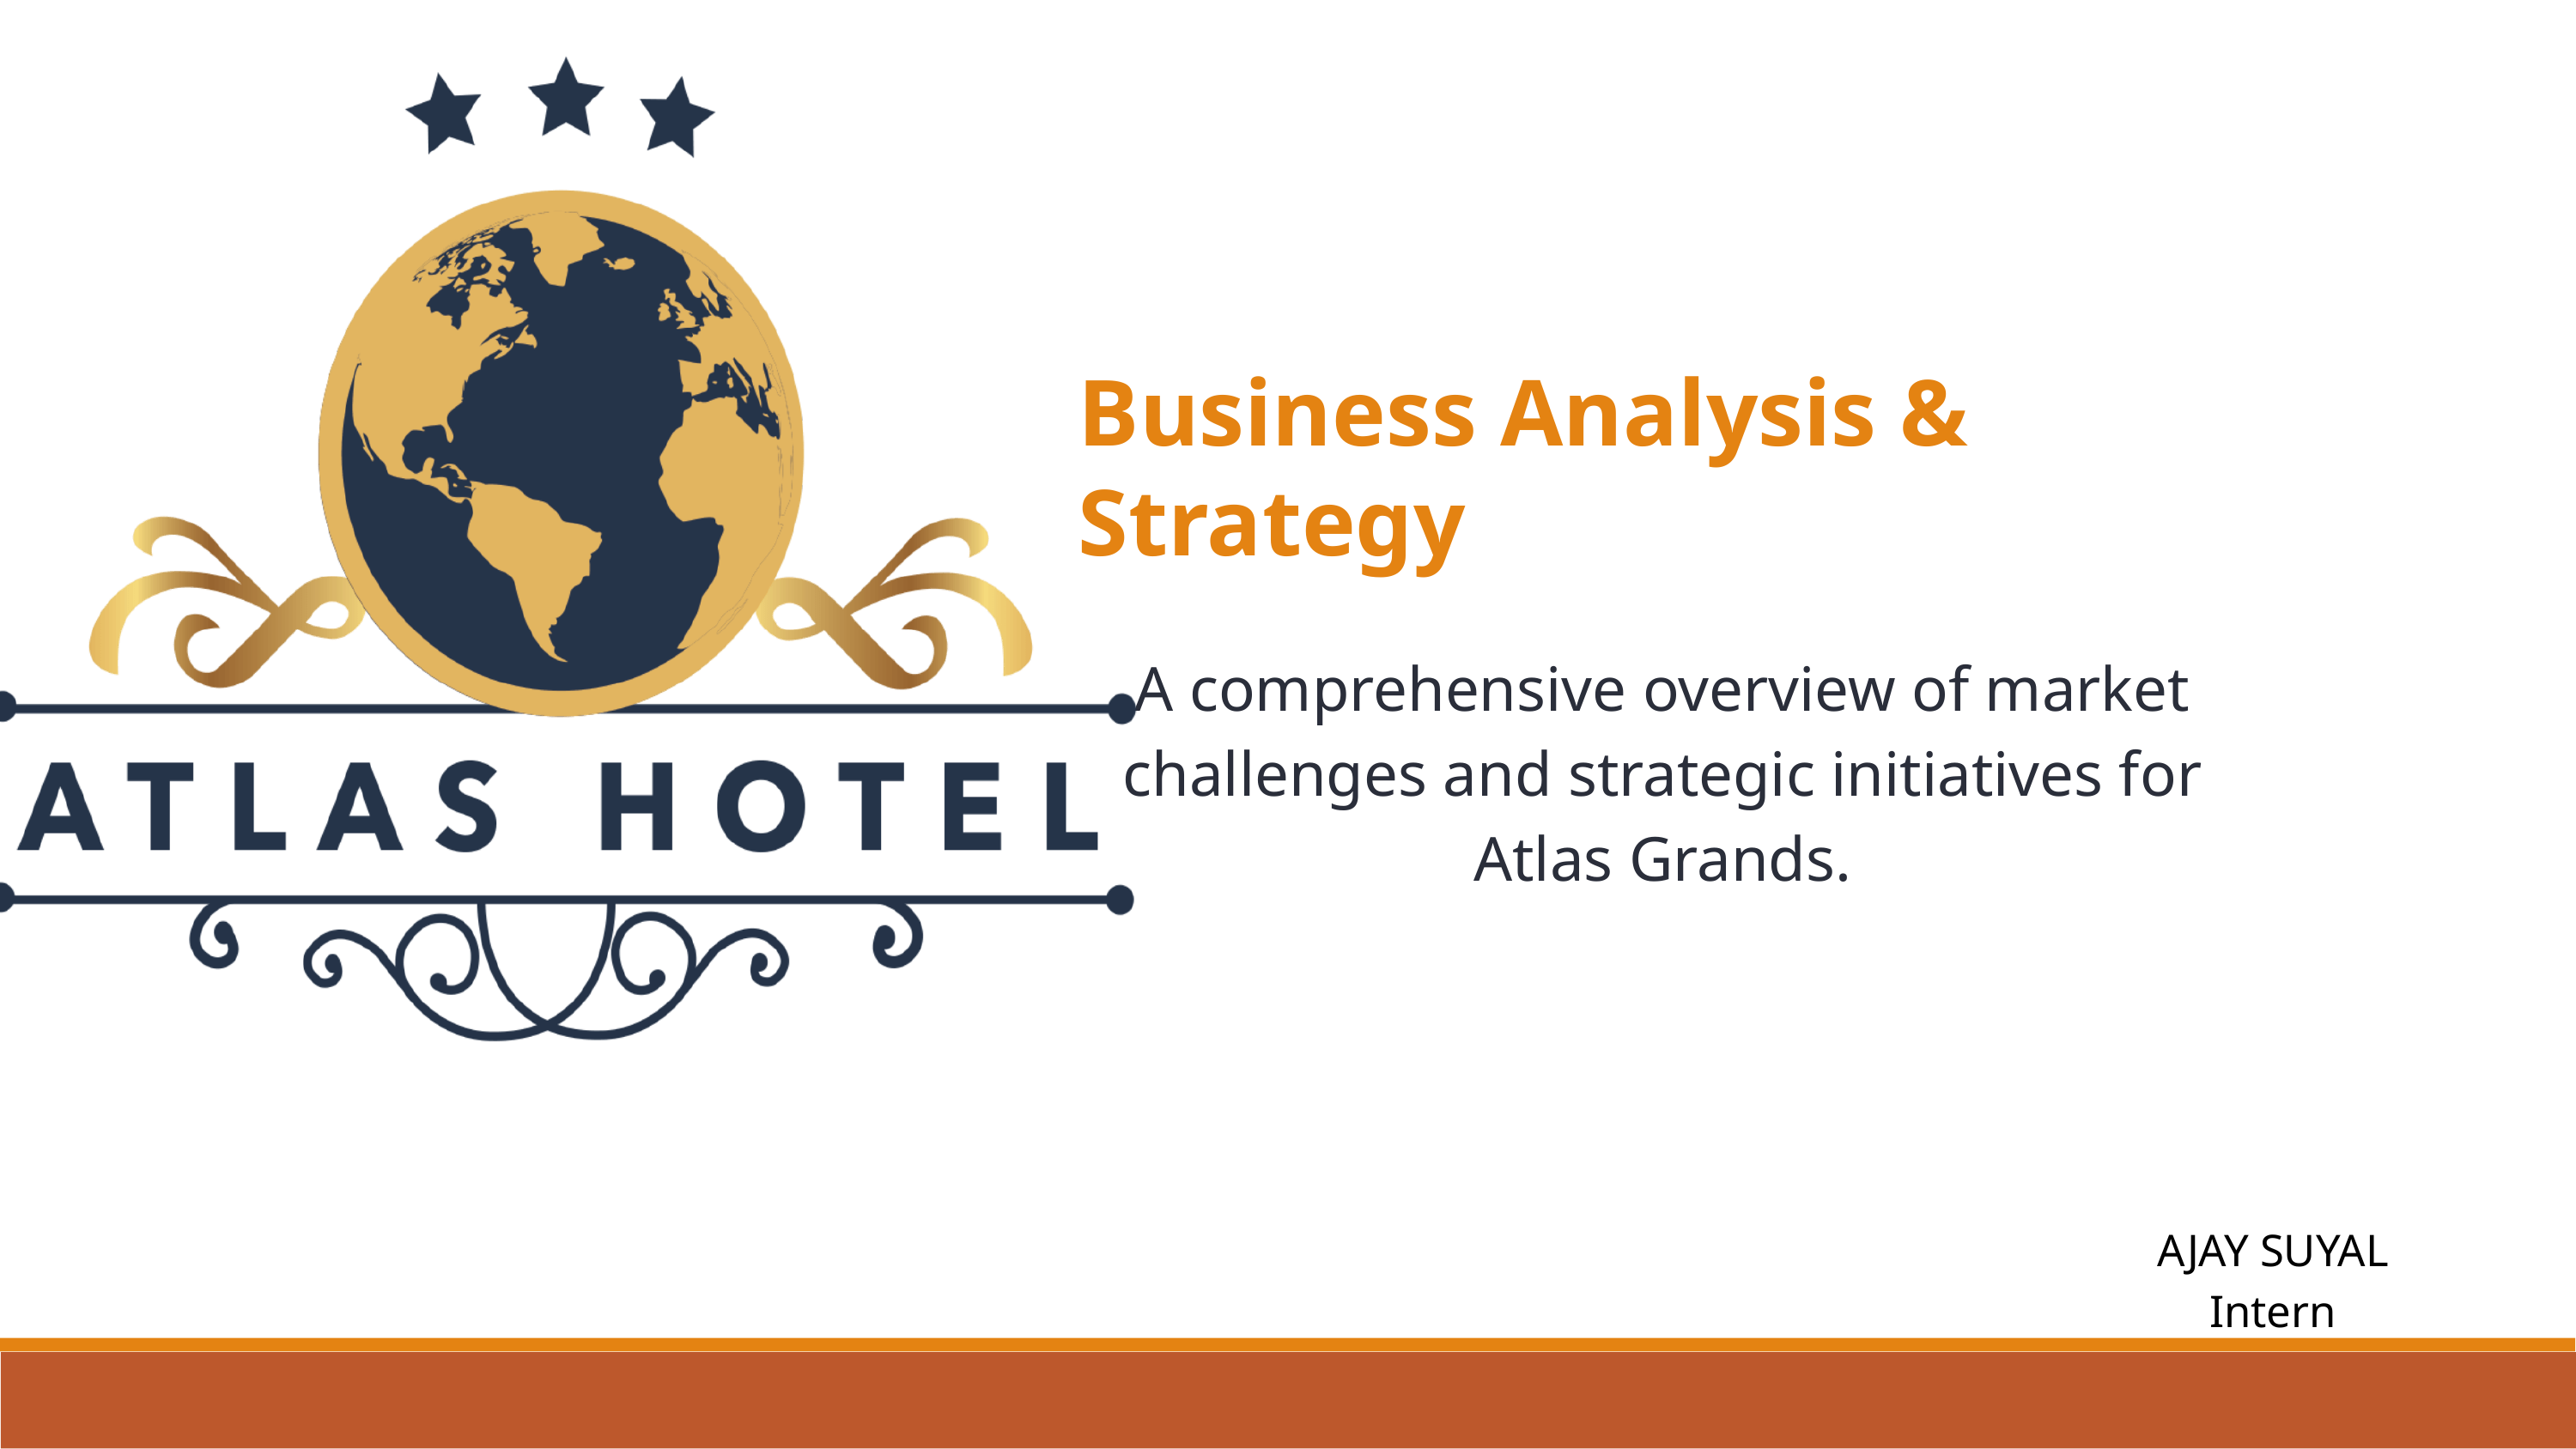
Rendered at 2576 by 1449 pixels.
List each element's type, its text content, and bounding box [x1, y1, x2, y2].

text_box AJAY SUYAL Intern [2101, 1214, 2445, 1337]
picture [0, 44, 1149, 1057]
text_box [1157, 355, 2336, 1050]
